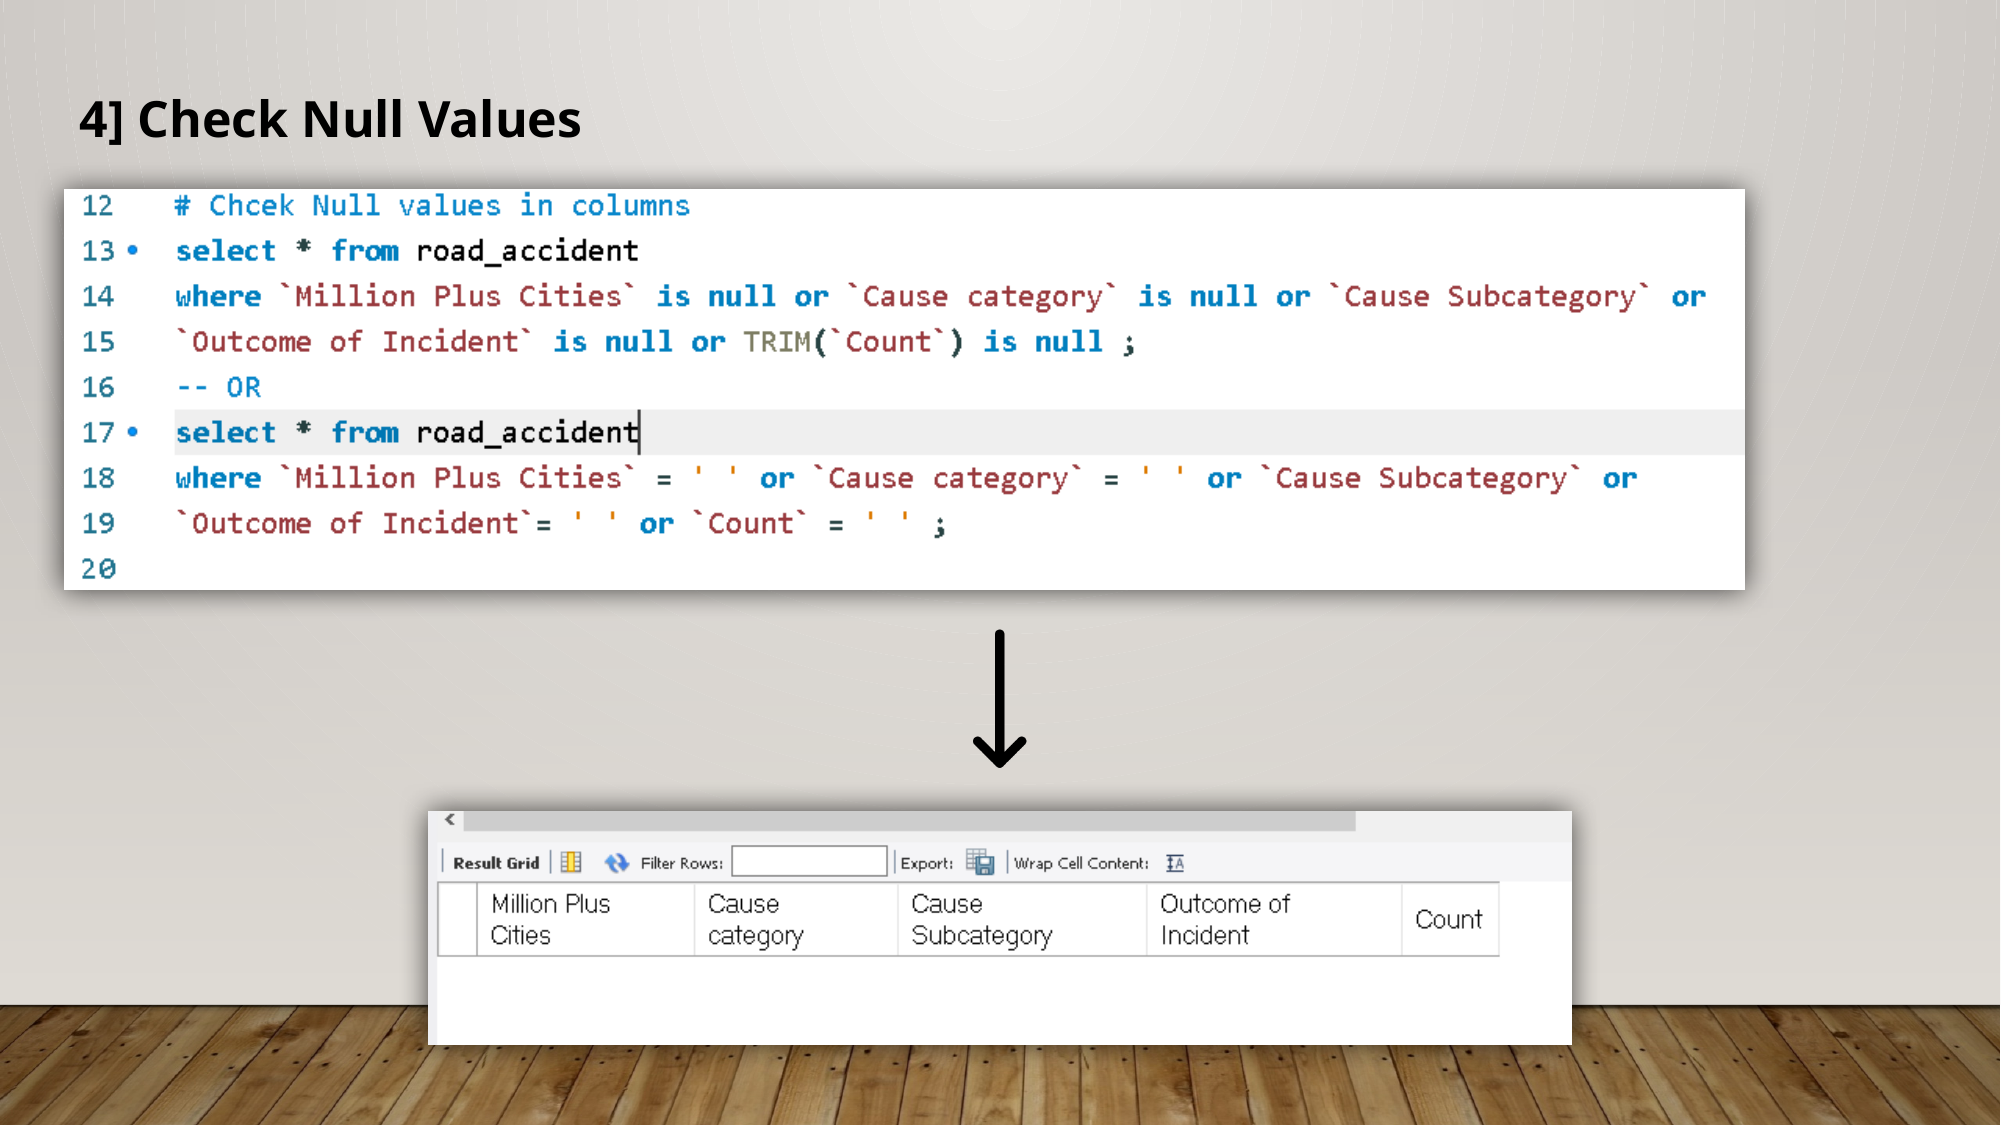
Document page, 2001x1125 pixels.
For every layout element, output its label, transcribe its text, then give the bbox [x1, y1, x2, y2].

text_box 4] Check Null Values [64, 80, 1065, 156]
picture [0, 811, 2000, 1125]
picture [924, 622, 1076, 774]
picture [64, 189, 1745, 590]
